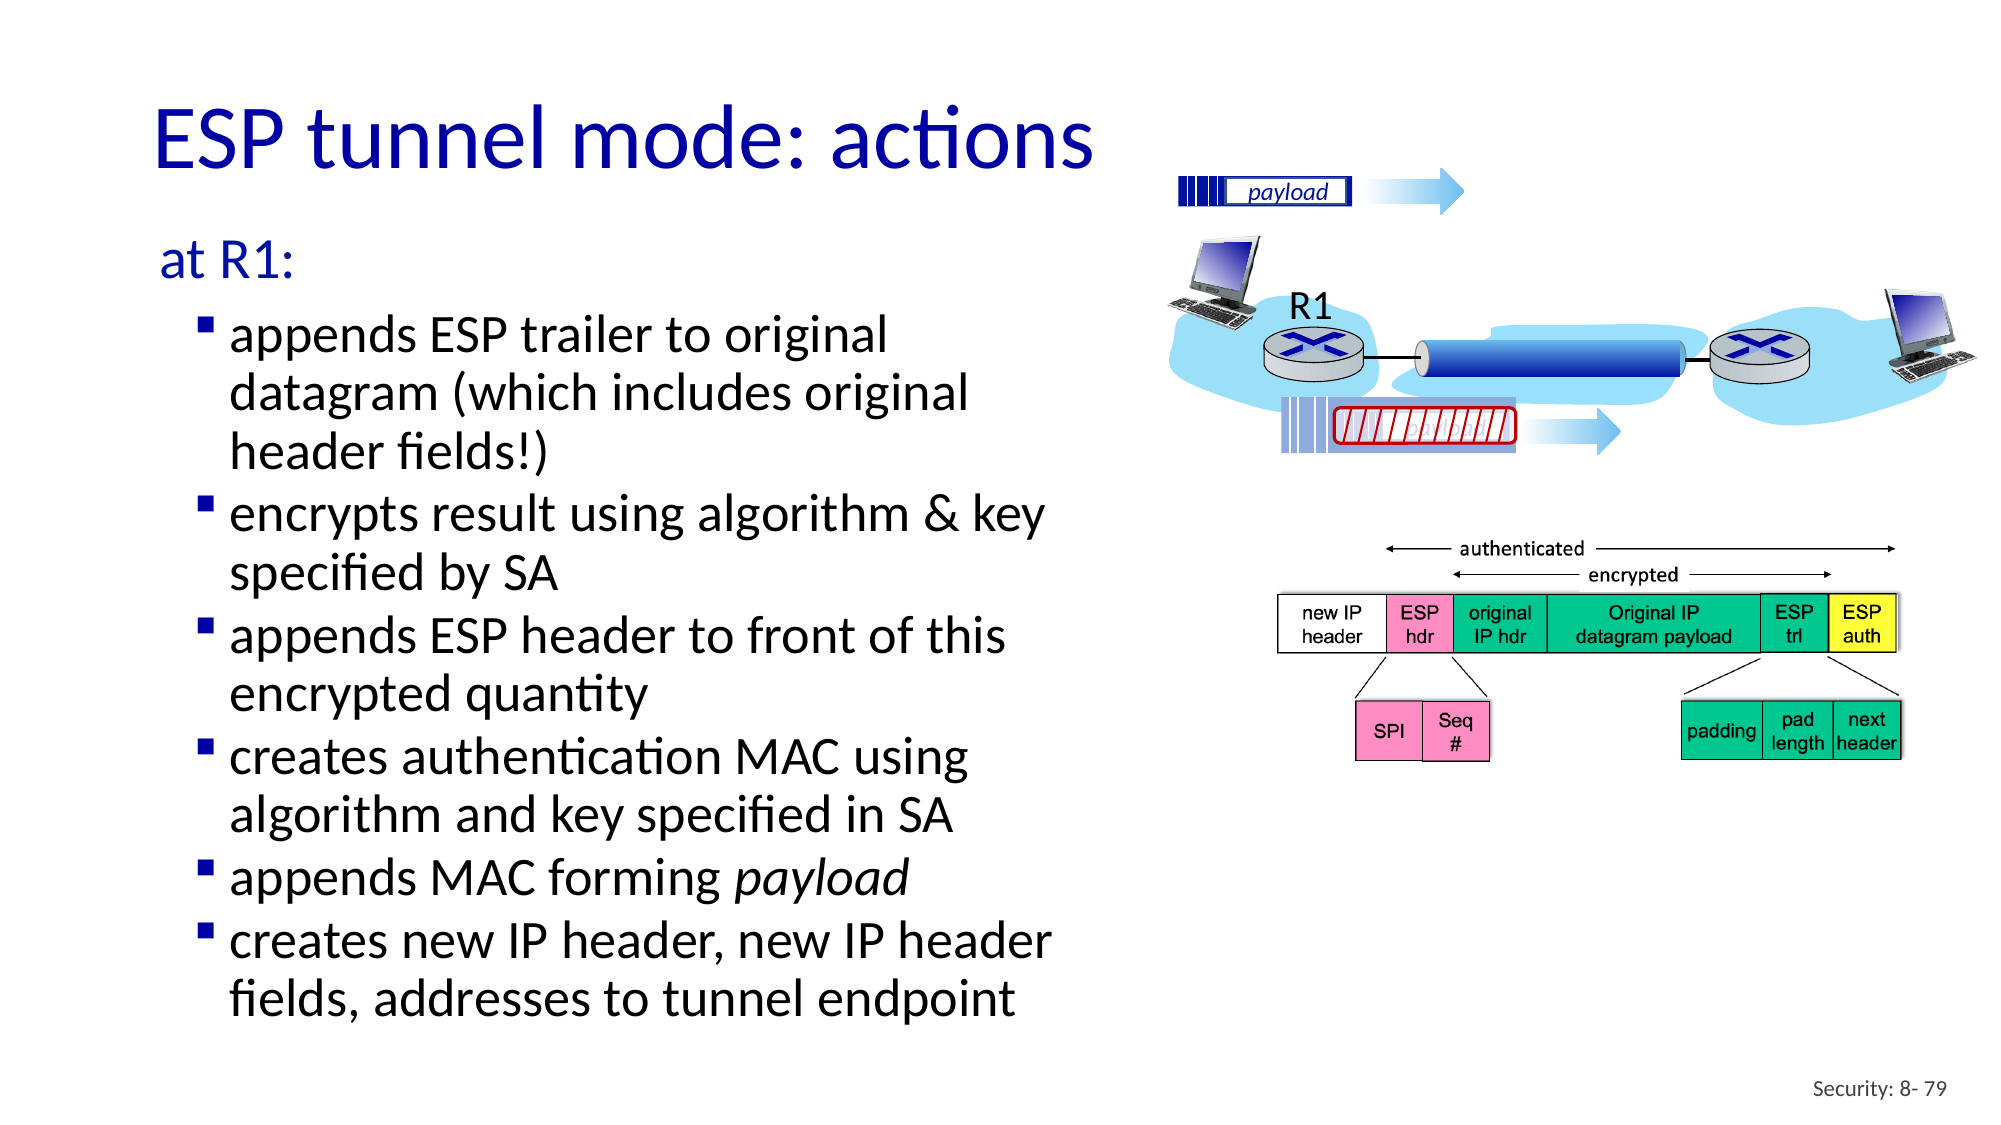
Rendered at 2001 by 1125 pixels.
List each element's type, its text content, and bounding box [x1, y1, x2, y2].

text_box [1710, 329, 1810, 384]
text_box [1414, 340, 1686, 377]
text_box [1881, 284, 2000, 391]
picture [1255, 515, 1931, 779]
text_box R1 [1252, 338, 1263, 356]
text_box [1712, 306, 1932, 426]
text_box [1281, 396, 1622, 457]
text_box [1144, 231, 1263, 338]
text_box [1263, 327, 1364, 382]
text_box at R1: [123, 220, 340, 300]
title ESP tunnel mode: actions [137, 65, 1863, 213]
text_box [1169, 338, 1379, 413]
text_box R1 [1263, 276, 1377, 356]
slide_number Security: 8- 79 [1512, 1056, 1963, 1117]
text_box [1178, 167, 1465, 215]
text_box [1483, 324, 1709, 358]
text_box [1391, 367, 1677, 405]
text_box appends ESP trailer to original datagram (which includes original header fields!) encrypts result using algorithm & key specified by SA appends ESP header to front of this encrypted quantity creates authentication MAC using algorithm and key specified in SA appends MAC forming payload creates new IP header, new IP header fields, addresses to tunnel endpoint [157, 297, 1081, 1057]
